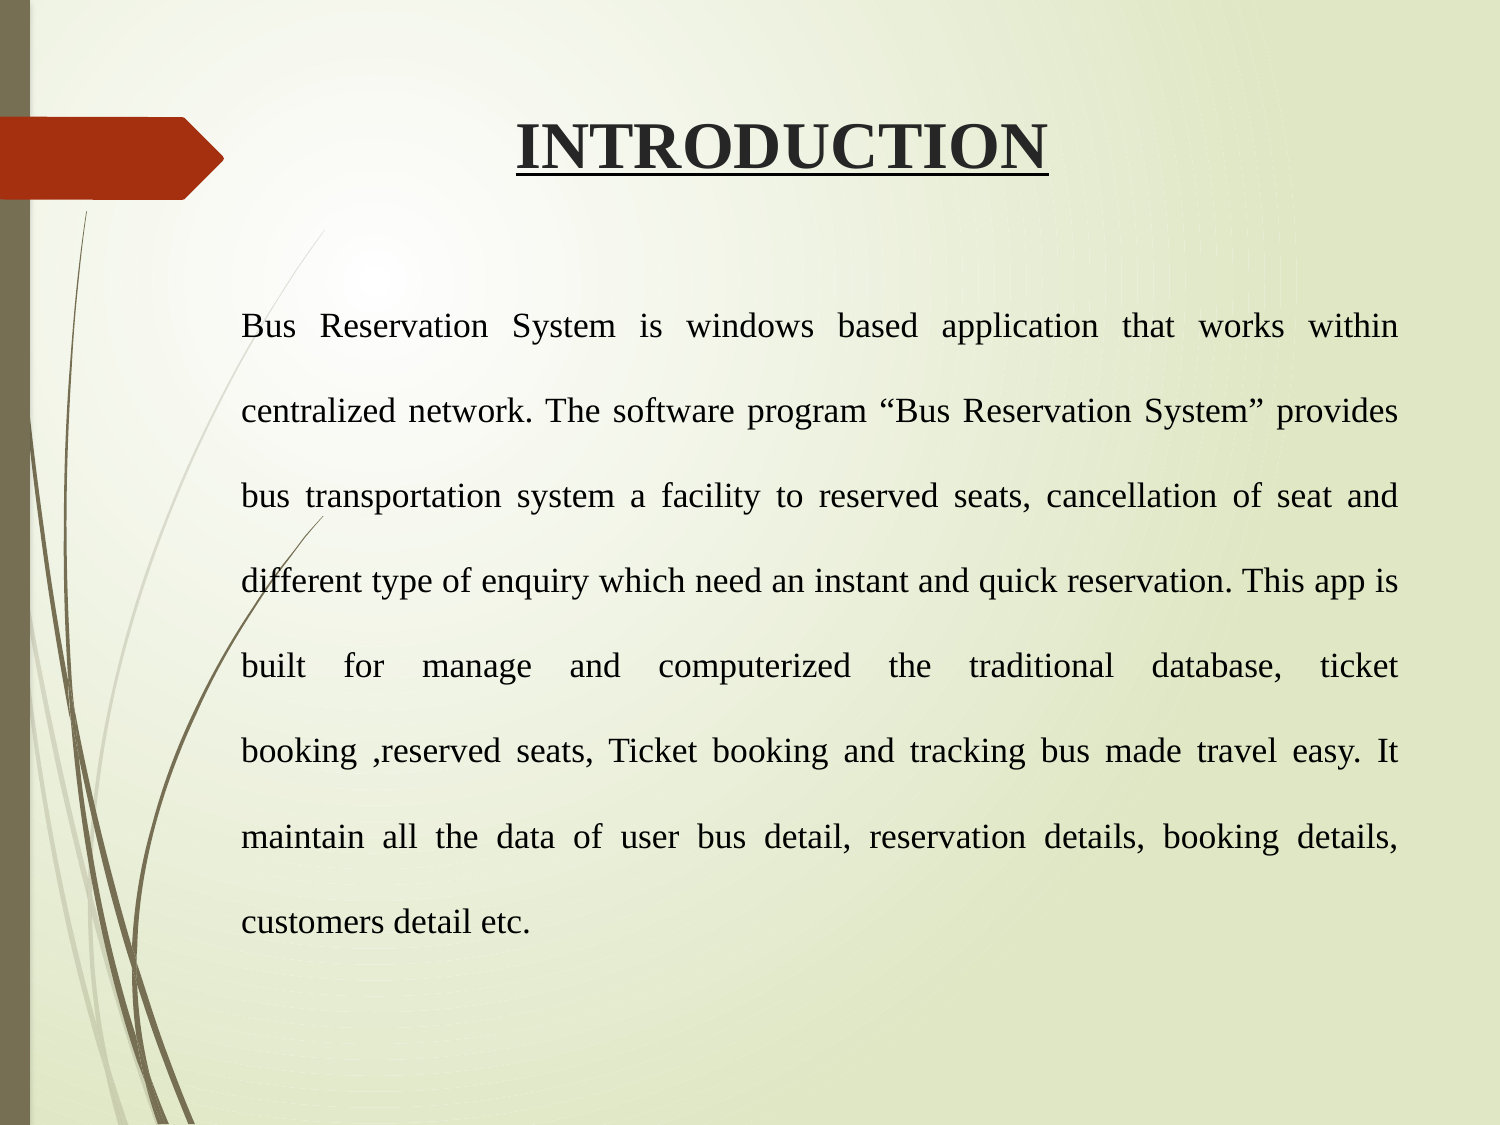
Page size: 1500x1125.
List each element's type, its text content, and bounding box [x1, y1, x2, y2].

title INTRODUCTION [474, 99, 1088, 257]
text_box Bus Reservation System is windows based application that works within centralized network. The software program “Bus Reservation System” provides bus transportation system a facility to reserved seats, cancellation of seat and different type of enquiry which need an instant and quick reservation. This app is built for manage and computerized the traditional database, ticket booking ,reserved seats, Ticket booking and tracking bus made travel easy. It maintain all the data of user bus detail, reservation details, booking details, customers detail etc. [238, 257, 1400, 941]
